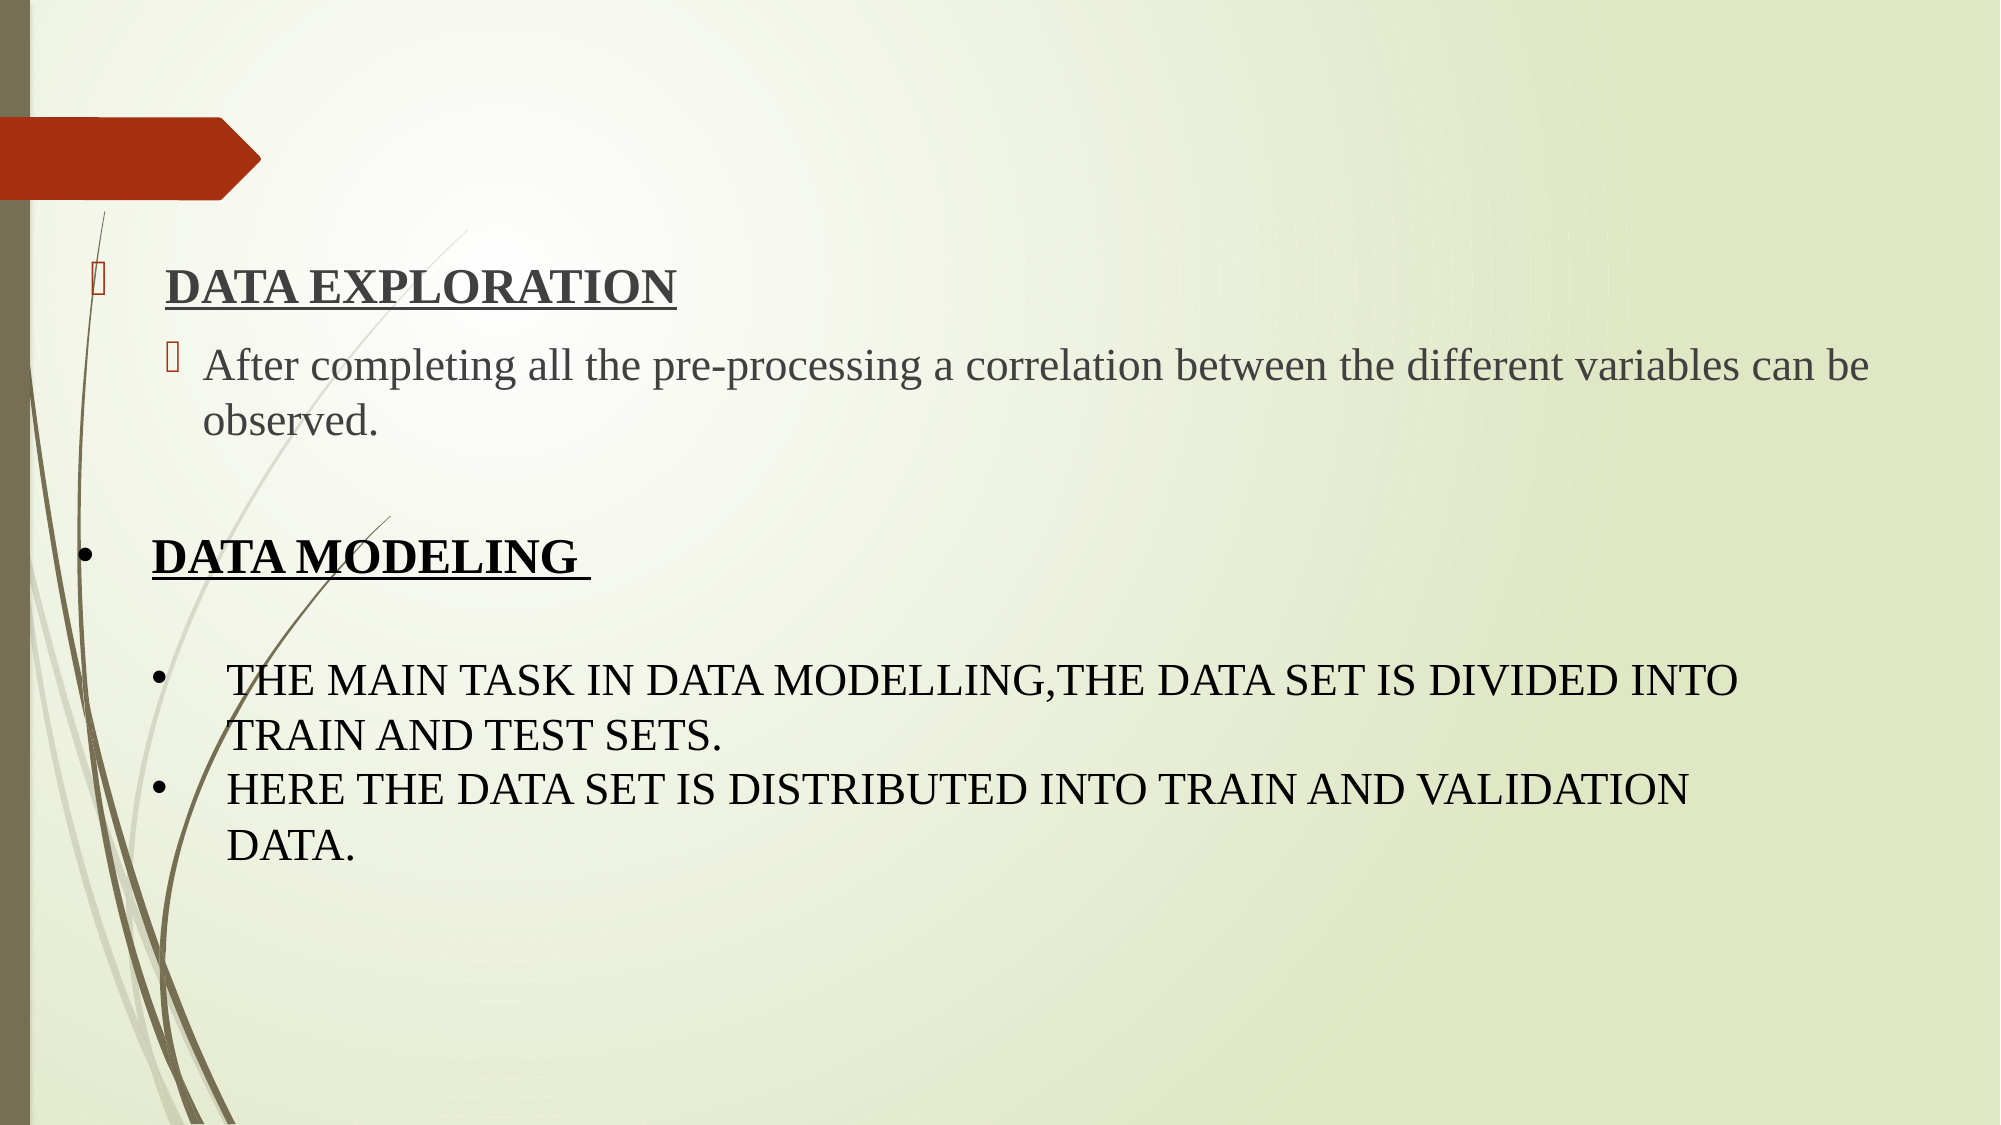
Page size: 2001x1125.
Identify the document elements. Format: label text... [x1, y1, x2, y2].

text_box DATA MODELING [61, 516, 2000, 592]
text_box THE MAIN TASK IN DATA MODELLING,THE DATA SET IS DIVIDED INTO TRAIN AND TEST SETS. HERE THE DATA SET IS DISTRIBUTED INTO TRAIN AND VALIDATION DATA. [61, 641, 1832, 922]
list DATA EXPLORATION After completing all the pre-processing a correlation between the different variables can be observed. [0, 155, 2000, 642]
